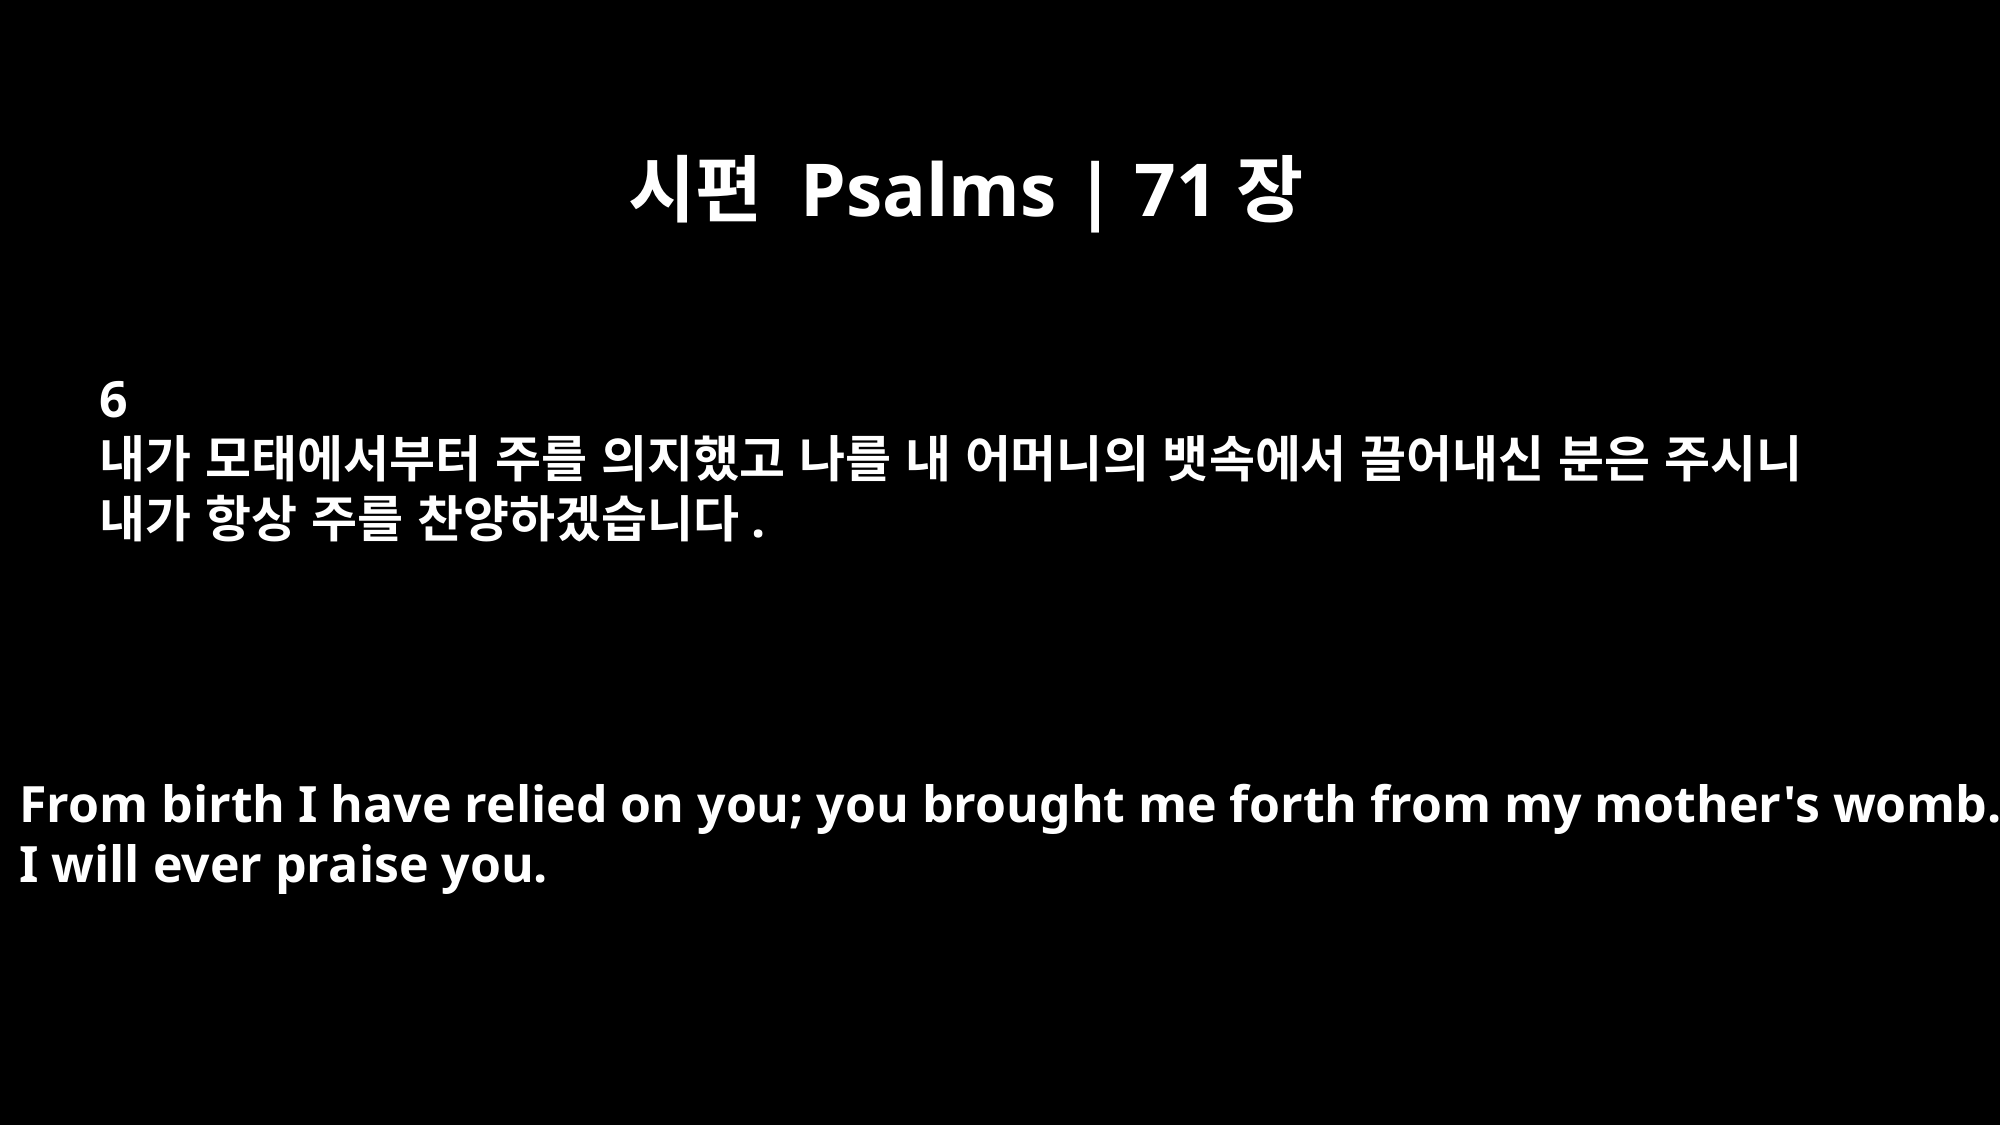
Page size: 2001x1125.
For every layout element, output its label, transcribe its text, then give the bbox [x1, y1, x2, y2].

text_box 시편 Psalms | 71장 [613, 136, 1319, 239]
text_box 6 내가 모태에서부터 주를 의지했고 나를 내 어머니의 뱃속에서 끌어내신 분은 주시니 내가 항상 주를 찬양하겠습니다. [84, 359, 1833, 555]
text_box From birth I have relied on you; you brought me forth from my mother's womb. I will ever praise you. [4, 764, 2000, 900]
